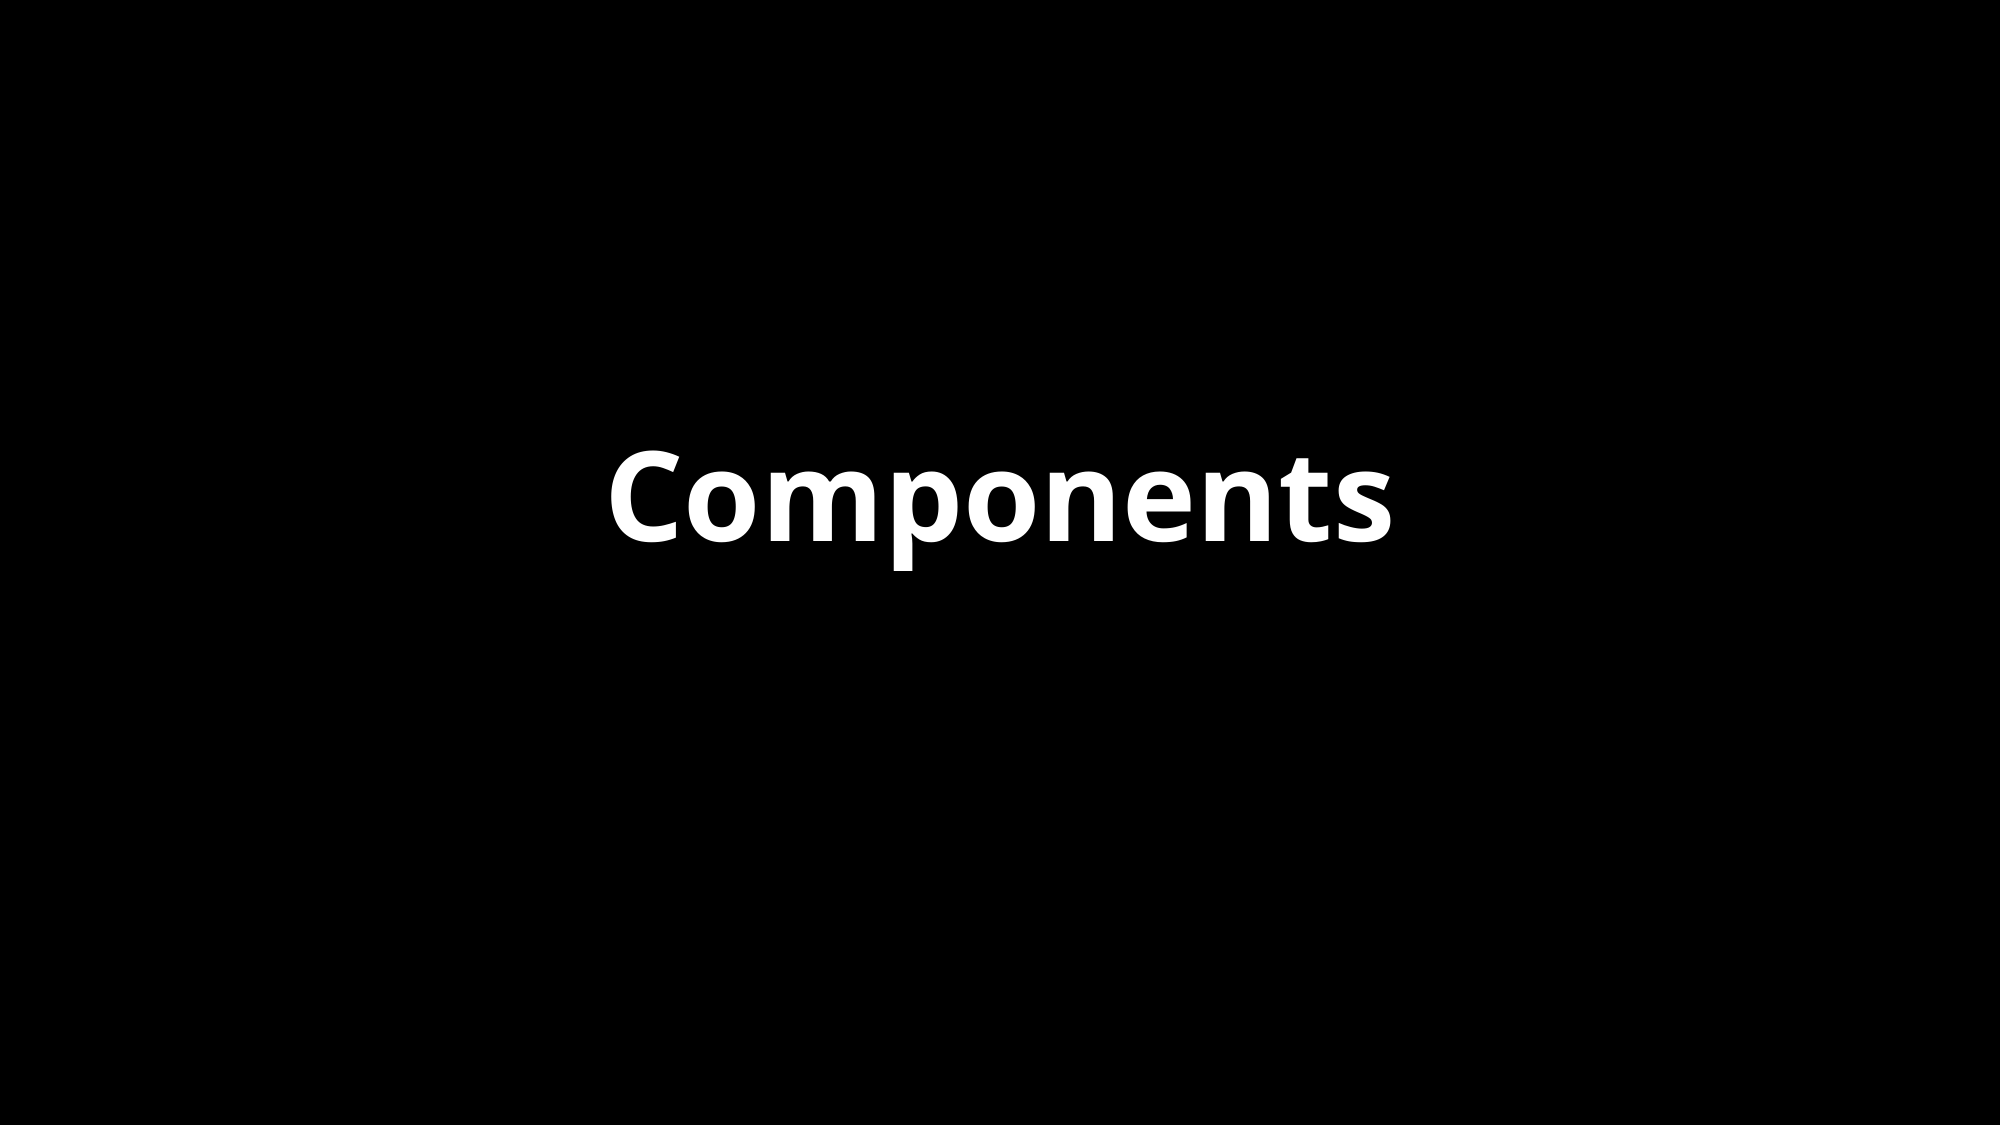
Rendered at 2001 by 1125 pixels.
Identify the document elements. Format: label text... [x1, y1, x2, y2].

title Components [249, 184, 1750, 576]
